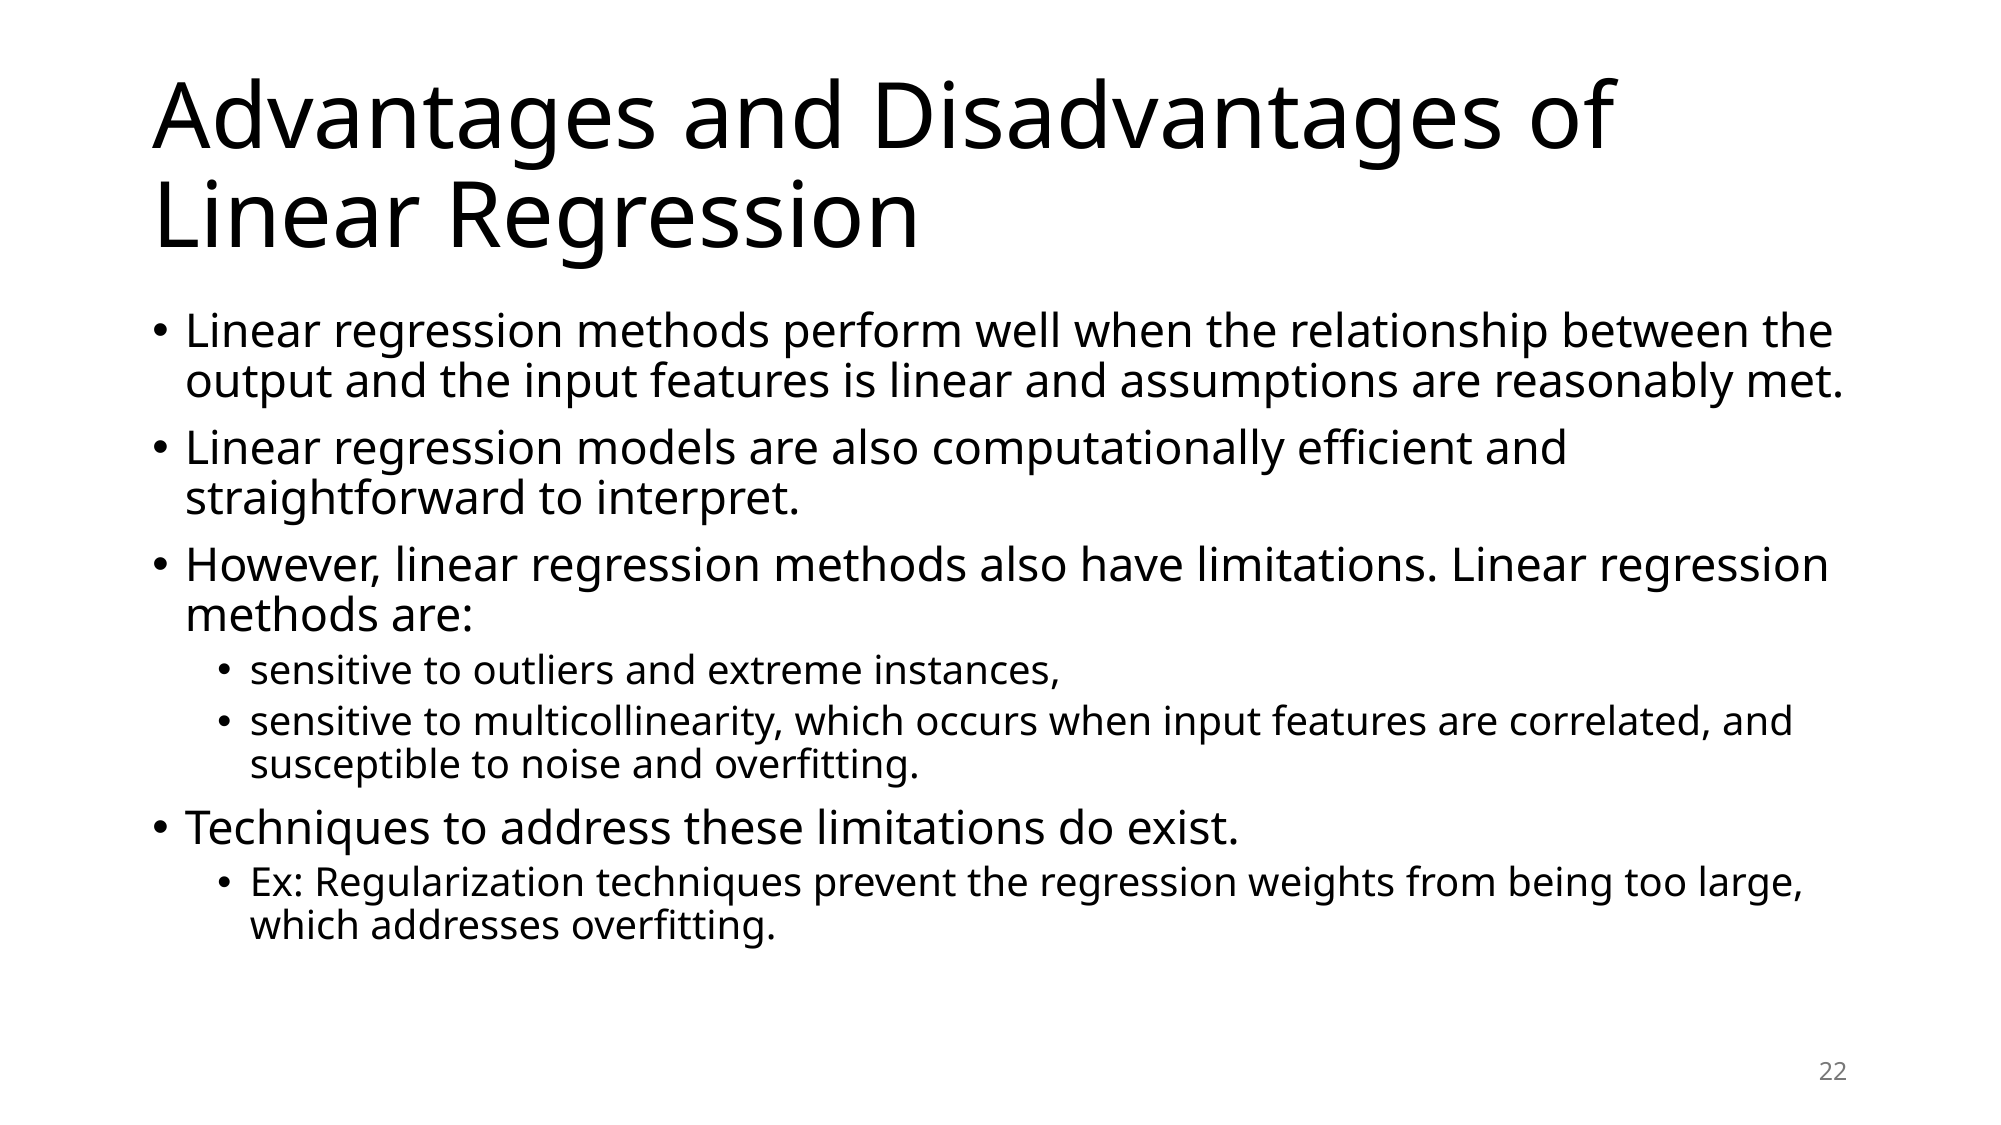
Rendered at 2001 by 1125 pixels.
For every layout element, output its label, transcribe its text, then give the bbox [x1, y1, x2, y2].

list Linear regression methods perform well when the relationship between the output and the input features is linear and assumptions are reasonably met. Linear regression models are also computationally efficient and straightforward to interpret. However, linear regression methods also have limitations. Linear regression methods are: sensitive to outliers and extreme instances, sensitive to multicollinearity, which occurs when input features are correlated, and susceptible to noise and overfitting. Techniques to address these limitations do exist. Ex: Regularization techniques prevent the regression weights from being too large, which addresses overfitting. [137, 299, 1863, 1014]
title Advantages and Disadvantages of Linear Regression [137, 59, 1863, 278]
slide_number 22 [1412, 1042, 1863, 1103]
